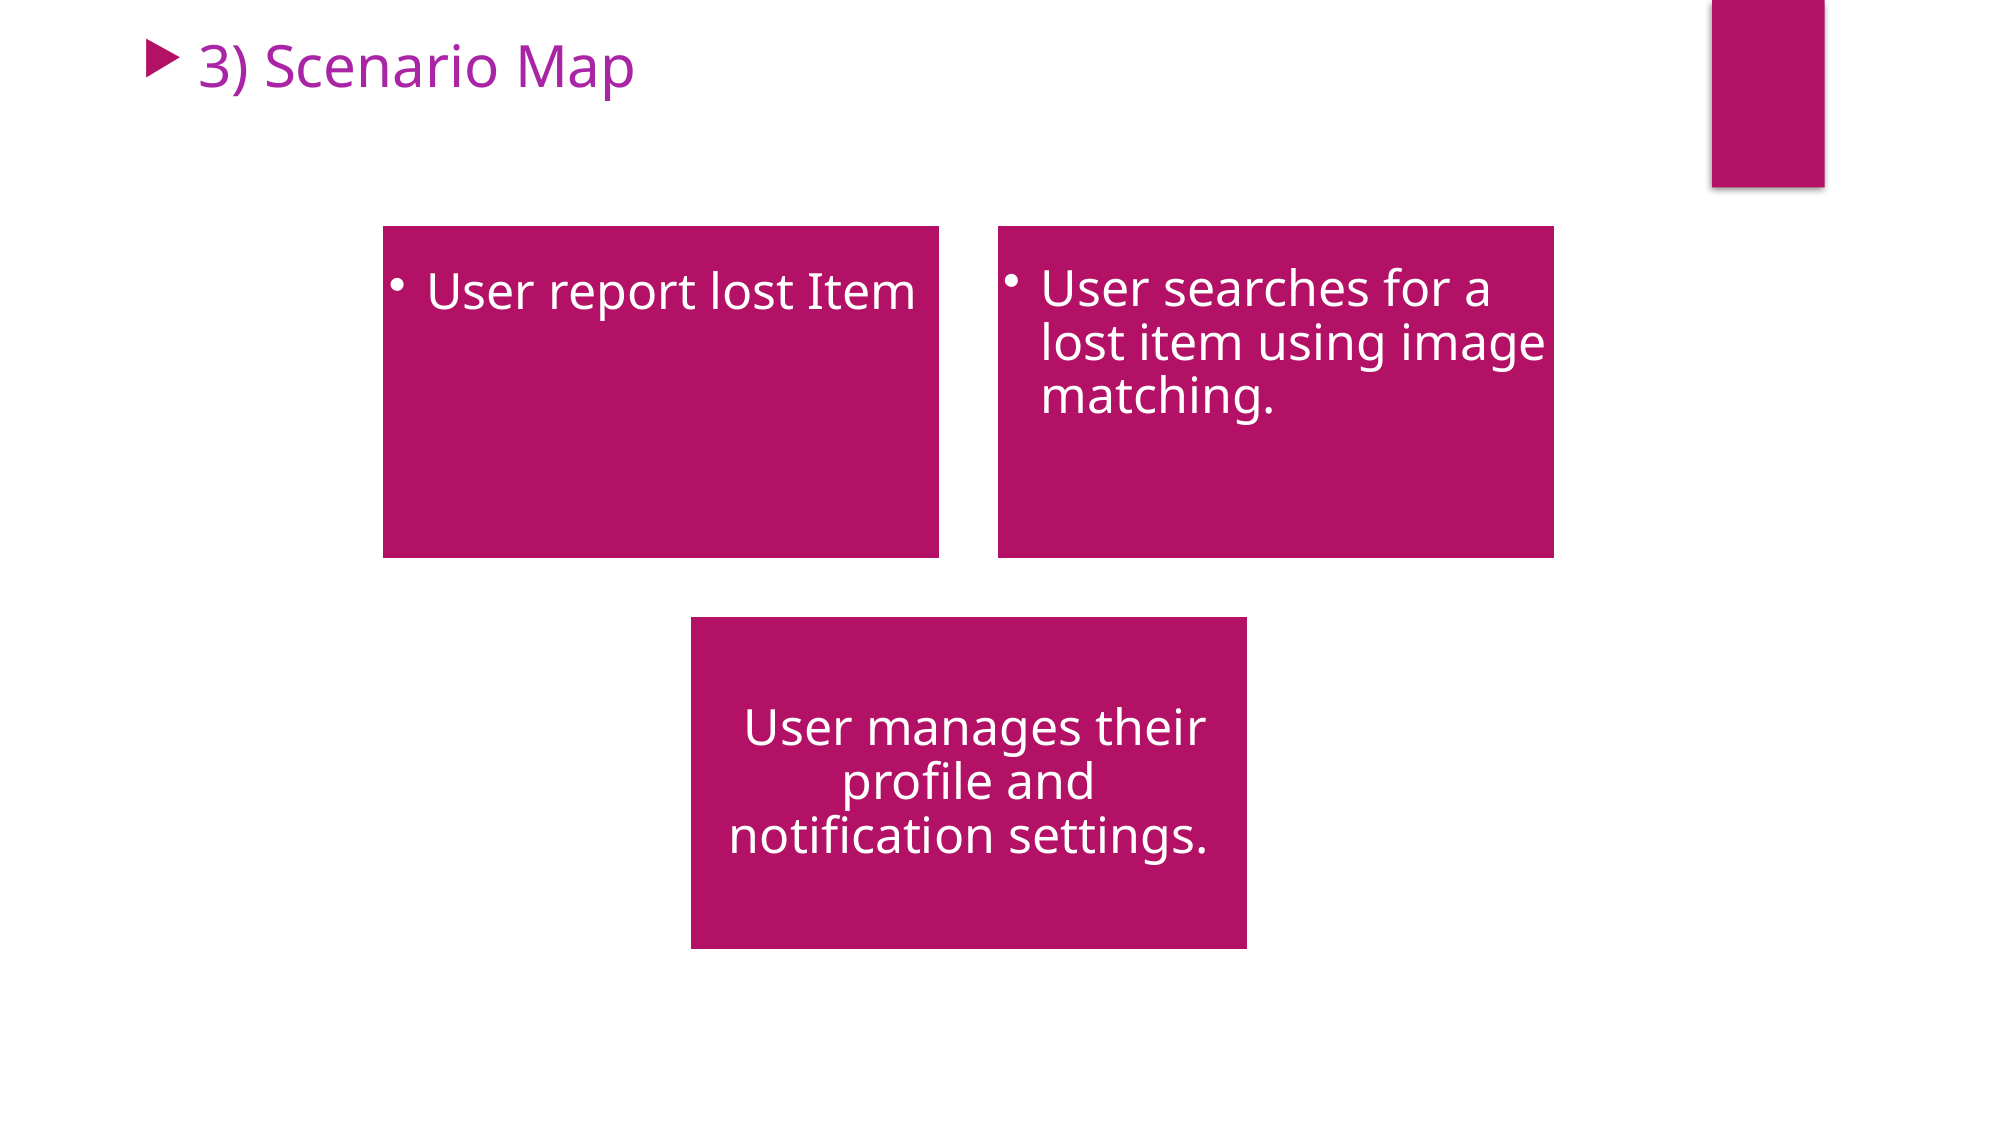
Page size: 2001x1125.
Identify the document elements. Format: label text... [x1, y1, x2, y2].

list 3) Scenario Map [126, 21, 1287, 140]
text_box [293, 223, 1644, 952]
